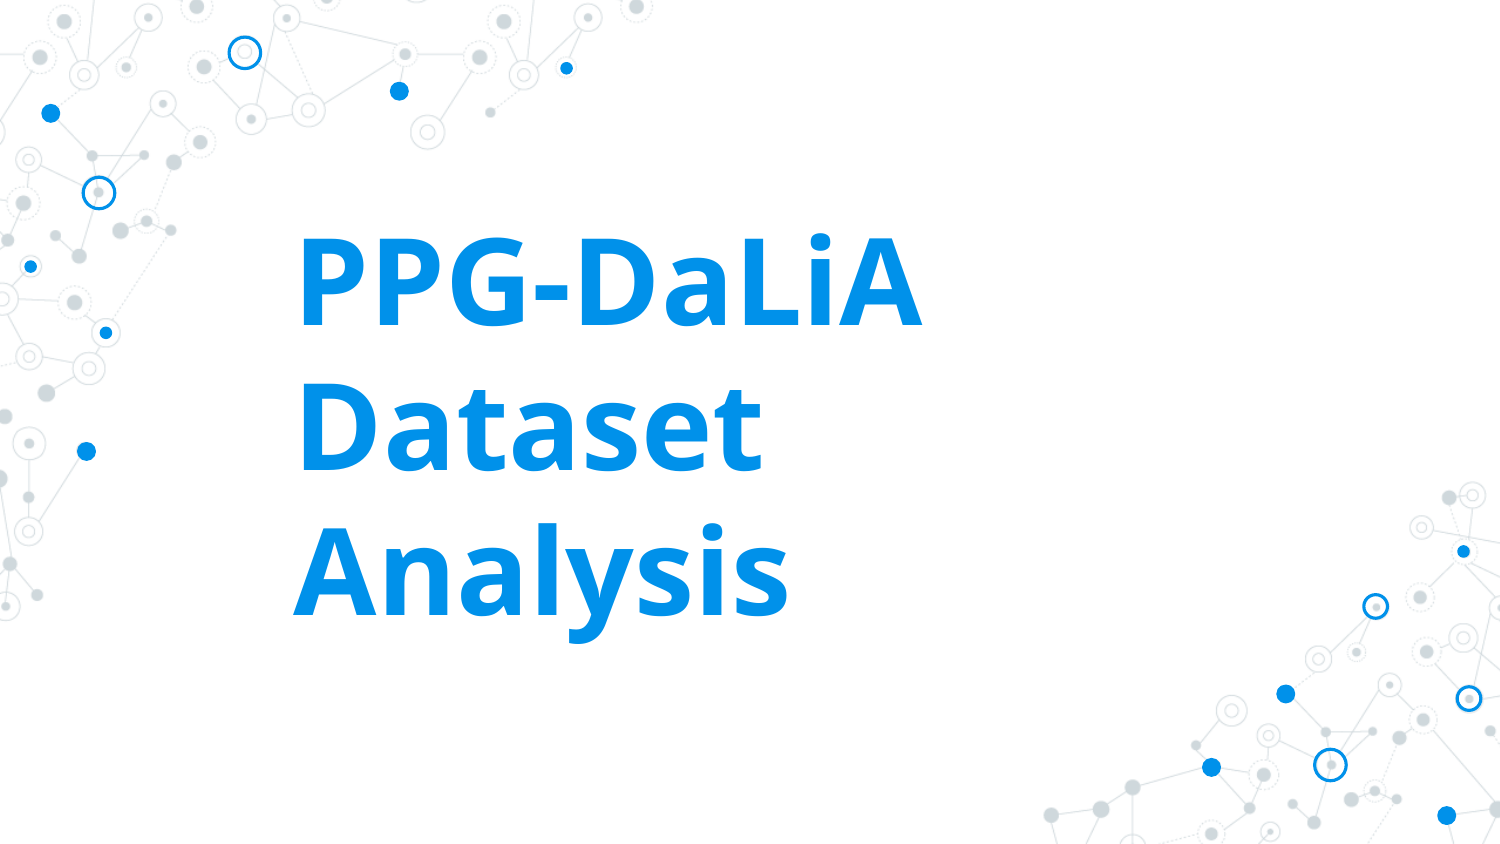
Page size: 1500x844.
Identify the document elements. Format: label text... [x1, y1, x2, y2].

title PPG-DaLiA Dataset Analysis [278, 326, 1232, 517]
picture [0, 0, 1500, 844]
